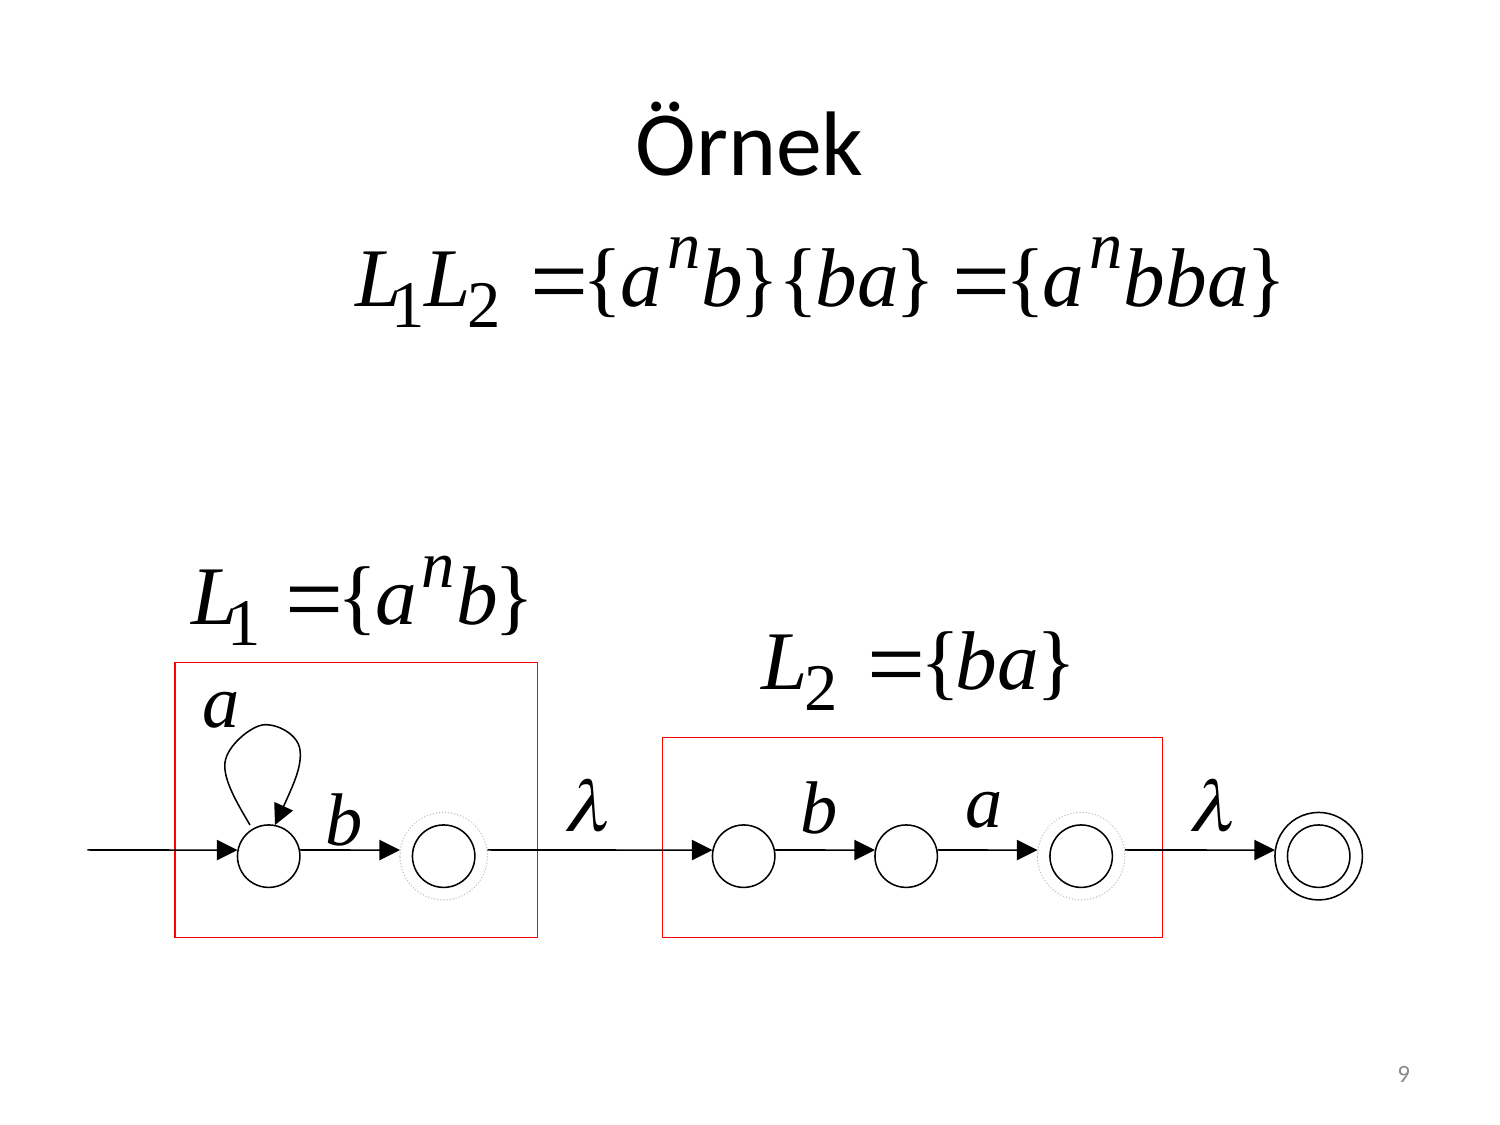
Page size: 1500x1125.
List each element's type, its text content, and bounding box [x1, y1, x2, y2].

text_box [174, 662, 538, 849]
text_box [1124, 774, 1363, 901]
text_box [87, 839, 238, 861]
text_box [937, 839, 1038, 861]
text_box [774, 839, 875, 861]
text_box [324, 787, 367, 853]
text_box [712, 824, 775, 888]
text_box [371, 839, 400, 861]
slide_number 9 [1074, 1042, 1425, 1103]
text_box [349, 212, 1284, 332]
text_box [1037, 812, 1119, 900]
text_box [399, 812, 488, 900]
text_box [962, 787, 1007, 834]
text_box [662, 851, 1163, 938]
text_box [199, 687, 244, 734]
text_box [874, 824, 938, 888]
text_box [755, 620, 1074, 715]
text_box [487, 774, 713, 851]
text_box [662, 737, 1163, 849]
text_box [174, 851, 538, 938]
text_box [237, 825, 300, 888]
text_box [186, 530, 531, 651]
title Örnek [75, 45, 1425, 233]
text_box [224, 724, 301, 826]
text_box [799, 774, 842, 840]
